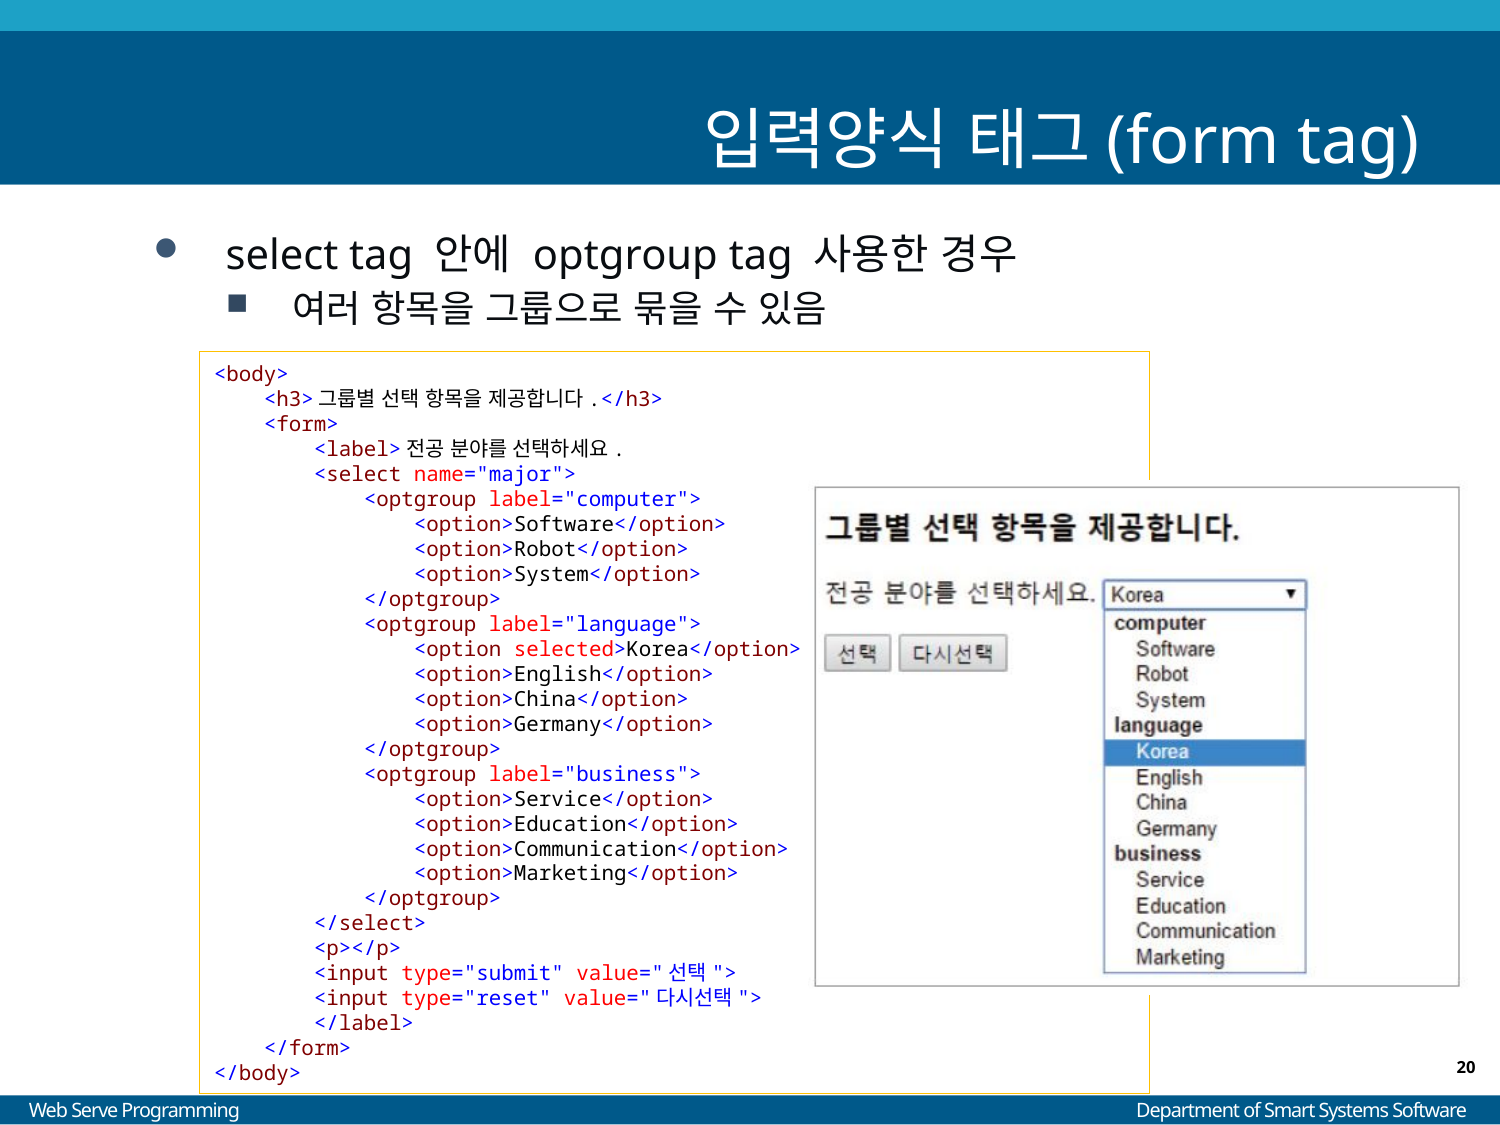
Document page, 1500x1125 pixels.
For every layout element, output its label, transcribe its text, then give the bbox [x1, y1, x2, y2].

slide_number 20 [1150, 1054, 1491, 1083]
title 입력양식 태그(form tag) [64, 31, 1436, 185]
list select tag 안에 optgroup tag 사용한 경우 여러 항목을 그룹으로 묶을 수 있음 [64, 220, 1436, 1047]
picture [808, 480, 1472, 995]
text_box <body> <h3>그룹별 선택 항목을 제공합니다.</h3> <form> <label>전공 분야를 선택하세요. <select name="major"> <optgroup label="computer"> <option>Software</option> <option>Robot</option> <option>System</option> </optgroup> <optgroup label="language"> <option selected>Korea</option> <option>English</option> <option>China</option> <option>Germany</option> </optgroup> <optgroup label="business"> <option>Service</option> <option>Education</option> <option>Communication</option> <option>Marketing</option> </optgroup> </select> <p></p> <input type="submit" value="선택"> <input type="reset" value="다시선택"> </label> </form> </body> [198, 350, 1150, 1095]
